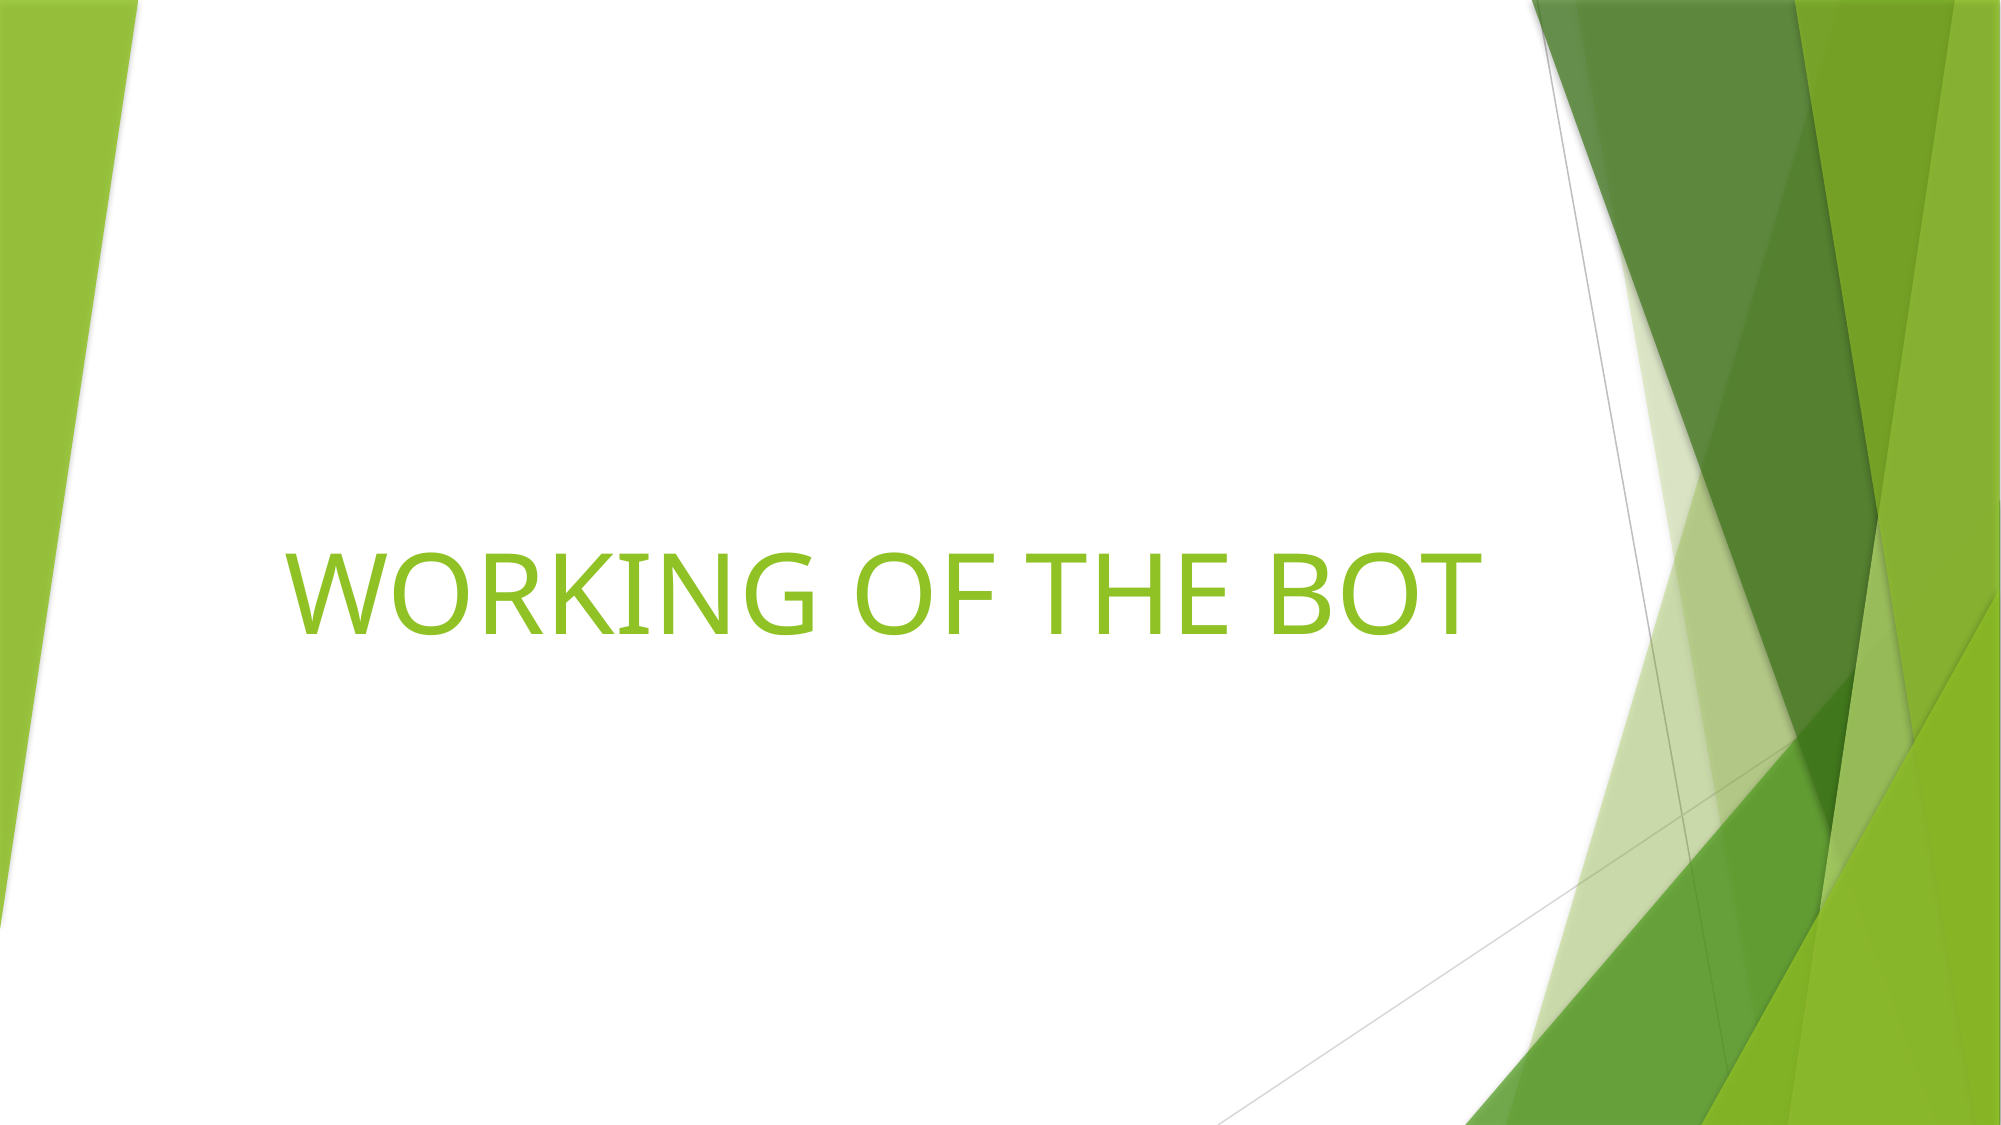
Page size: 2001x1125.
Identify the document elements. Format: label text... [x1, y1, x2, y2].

title WORKING OF THE BOT [247, 394, 1522, 665]
